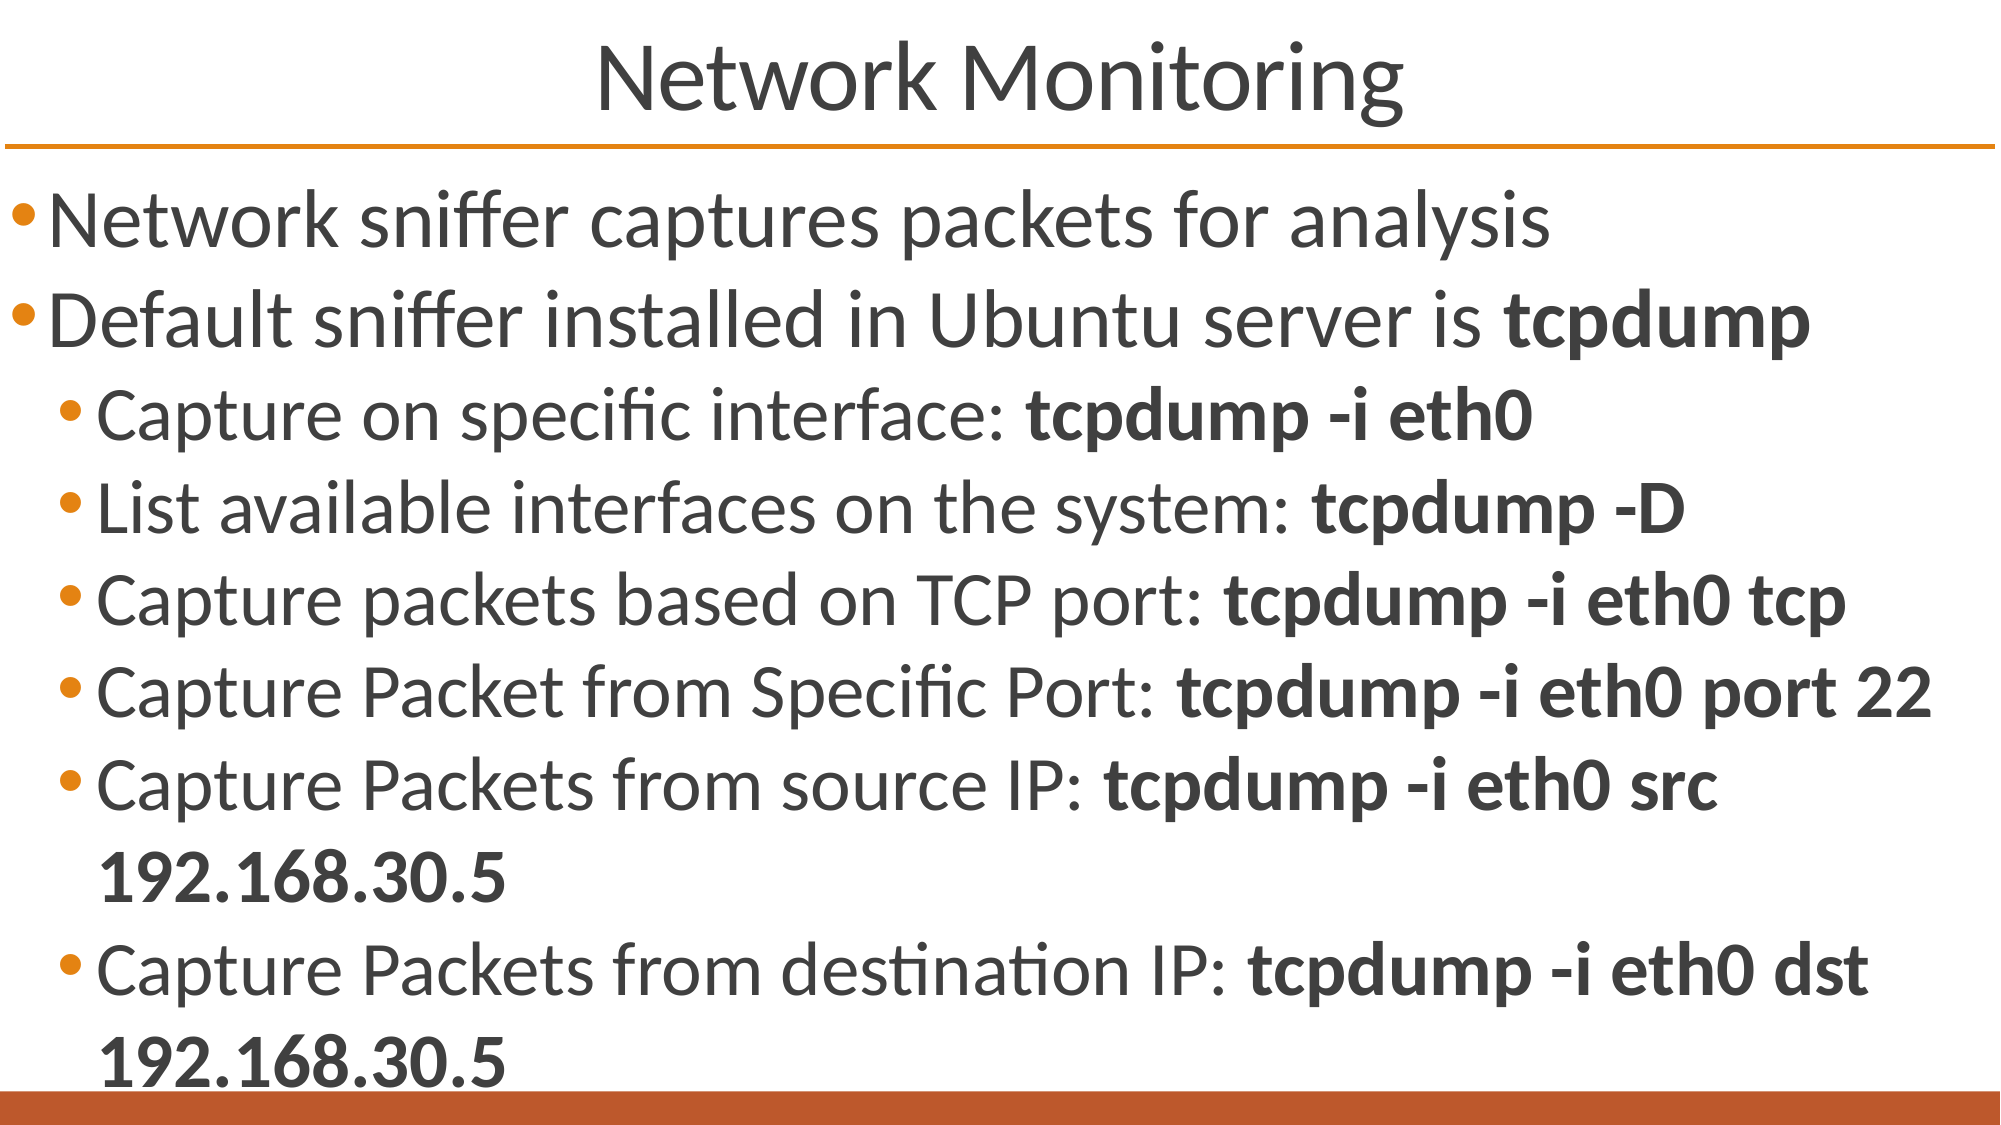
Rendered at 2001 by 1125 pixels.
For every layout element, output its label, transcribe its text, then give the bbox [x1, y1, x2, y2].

list Network sniffer captures packets for analysis Default sniffer installed in Ubuntu server is tcpdump Capture on specific interface: tcpdump -i eth0 List available interfaces on the system: tcpdump -D Capture packets based on TCP port: tcpdump -i eth0 tcp Capture Packet from Specific Port: tcpdump -i eth0 port 22 Capture Packets from source IP: tcpdump -i eth0 src 192.168.30.5 Capture Packets from destination IP: tcpdump -i eth0 dst 192.168.30.5 [9, 156, 1990, 1125]
title Network Monitoring [5, 6, 1995, 139]
